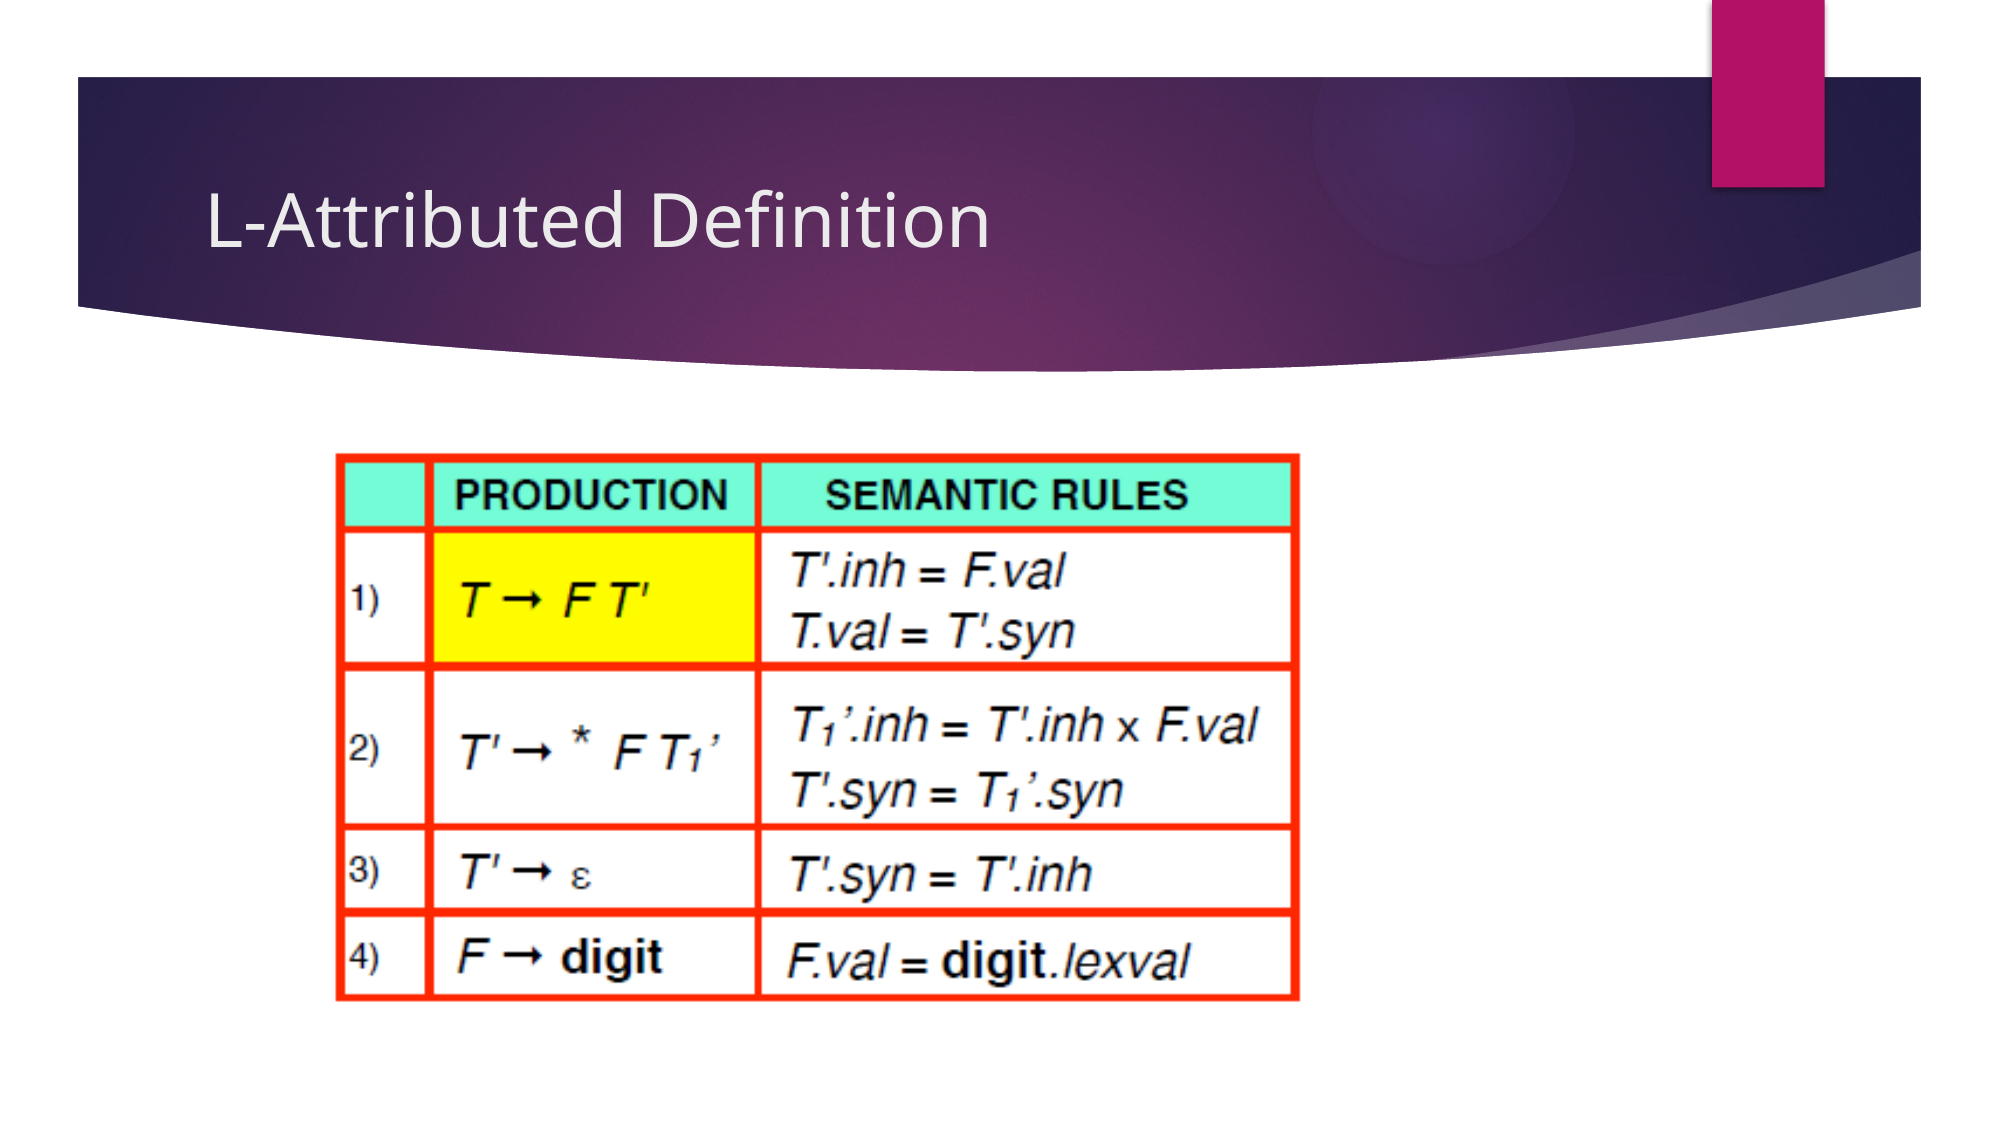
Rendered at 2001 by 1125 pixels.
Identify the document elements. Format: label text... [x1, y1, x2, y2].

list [313, 411, 1332, 1030]
title L-Attributed Definition [189, 159, 1627, 276]
